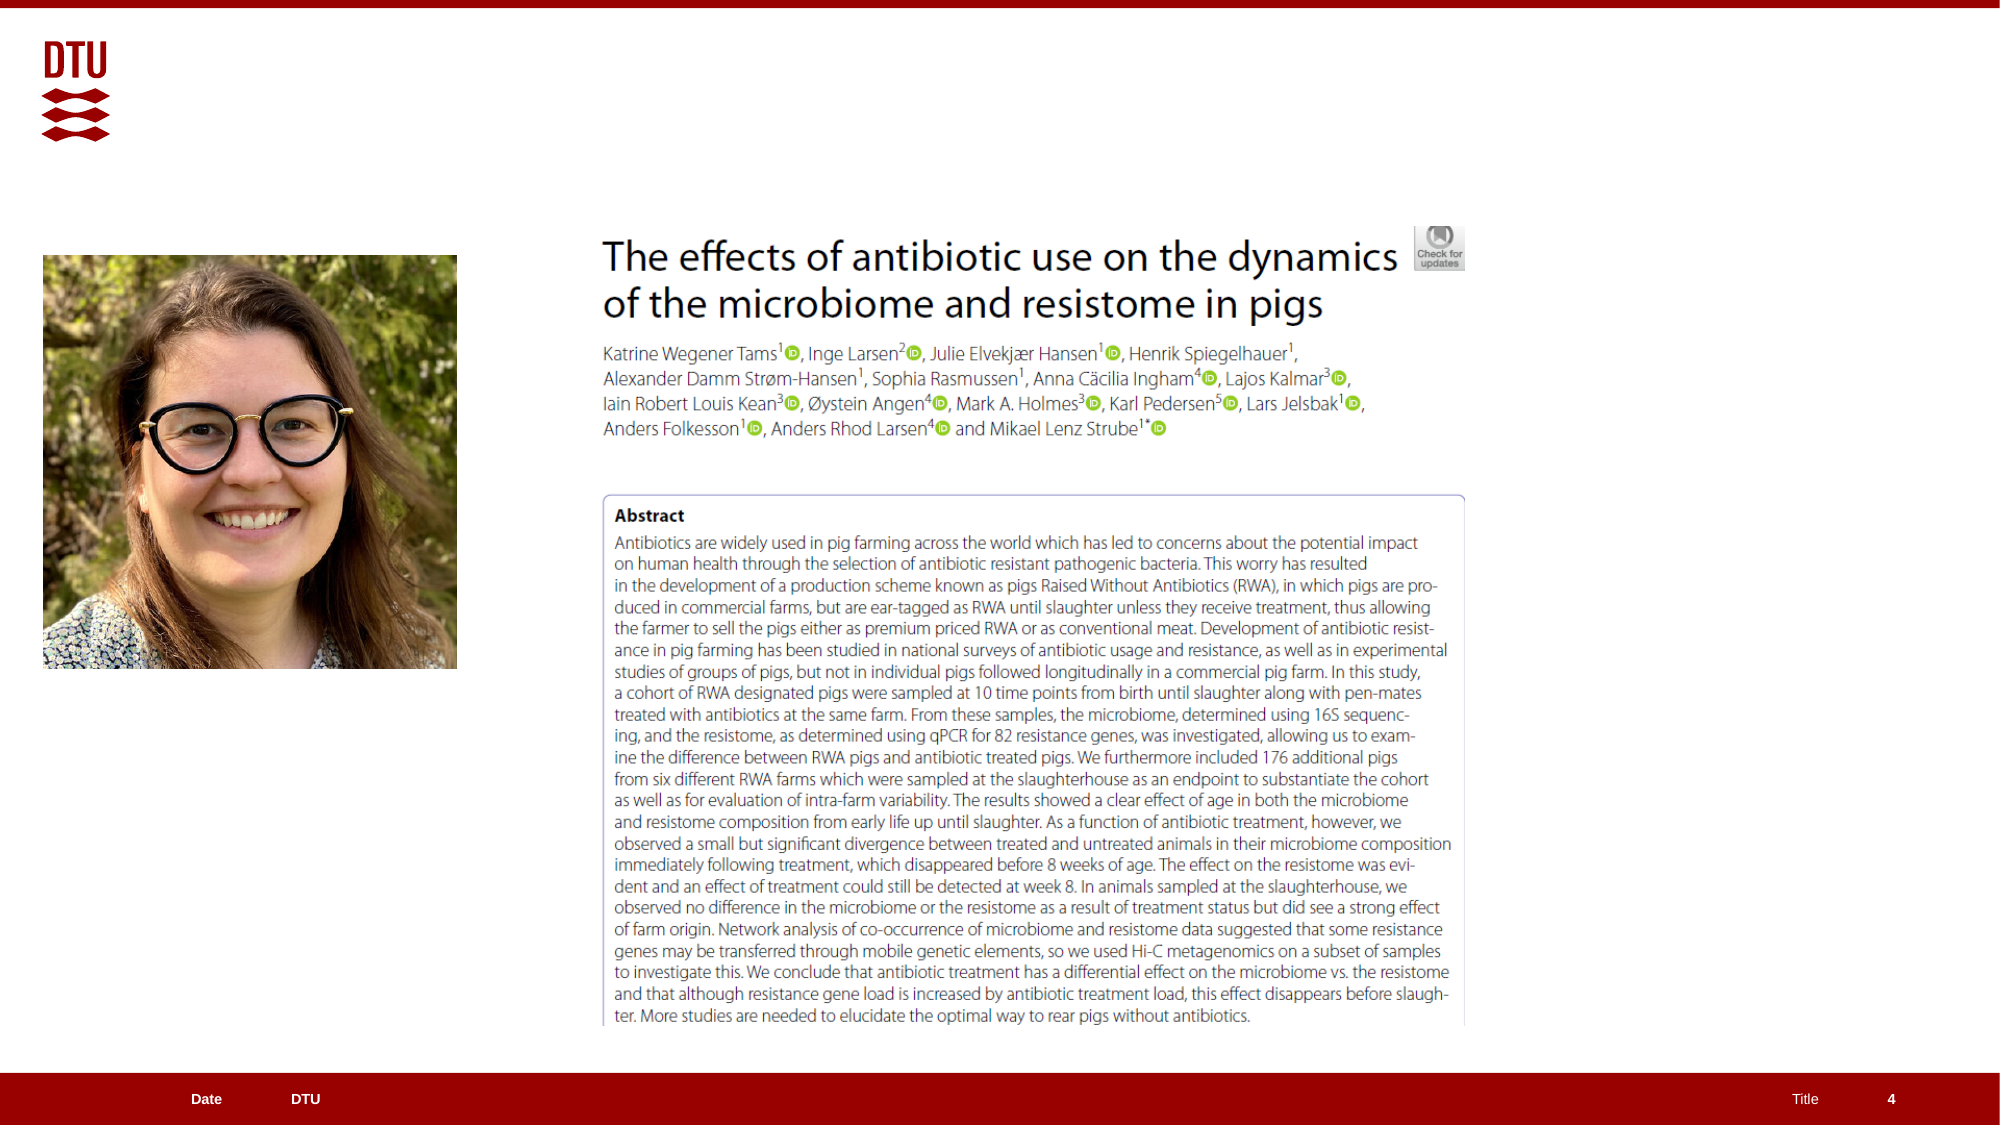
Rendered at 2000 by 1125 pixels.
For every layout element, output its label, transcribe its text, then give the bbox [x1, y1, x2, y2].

slide_number 4 [1887, 1073, 1959, 1125]
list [586, 226, 1465, 1026]
picture [42, 255, 457, 670]
